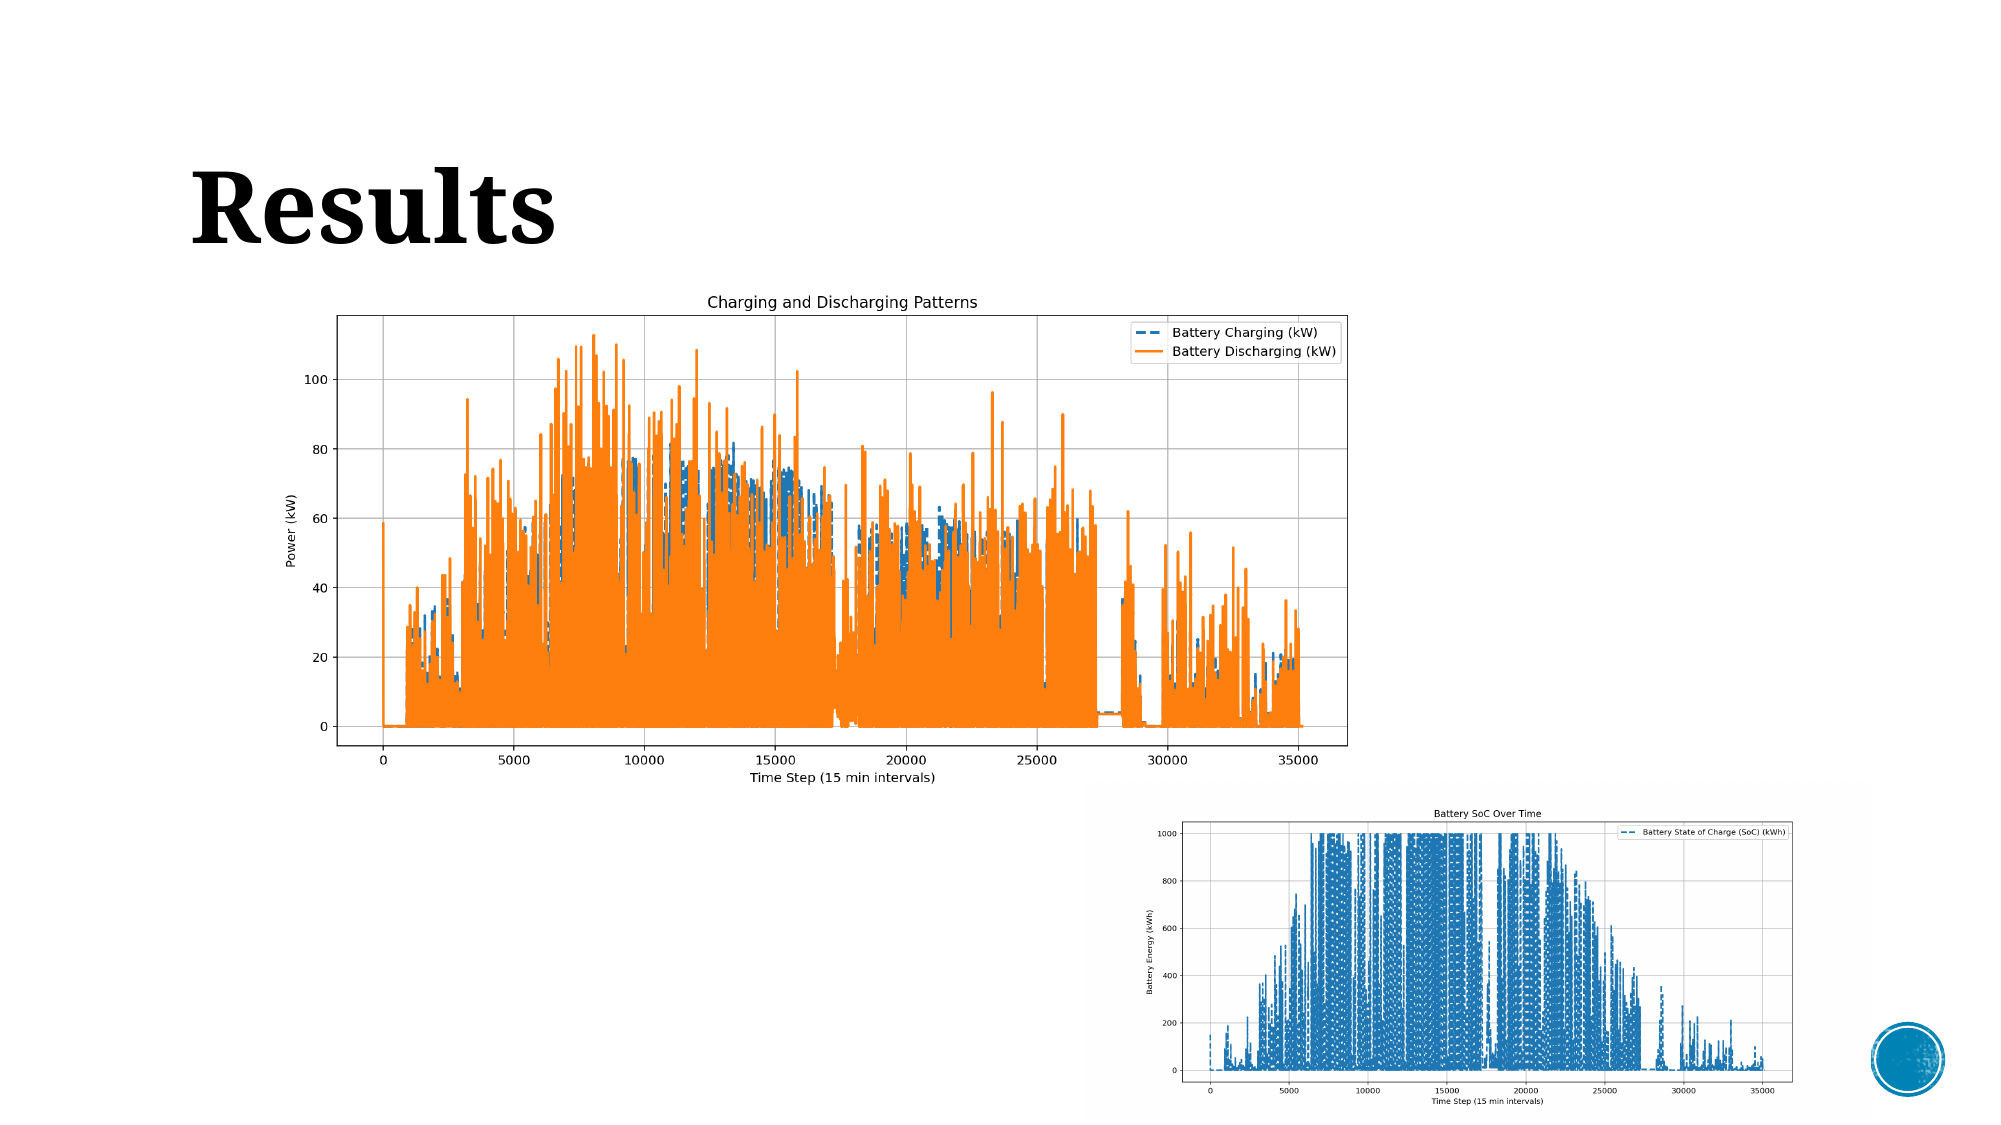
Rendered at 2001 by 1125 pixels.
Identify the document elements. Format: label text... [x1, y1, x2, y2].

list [175, 254, 1476, 806]
title Results [175, 79, 1826, 344]
picture [1084, 781, 1871, 1119]
